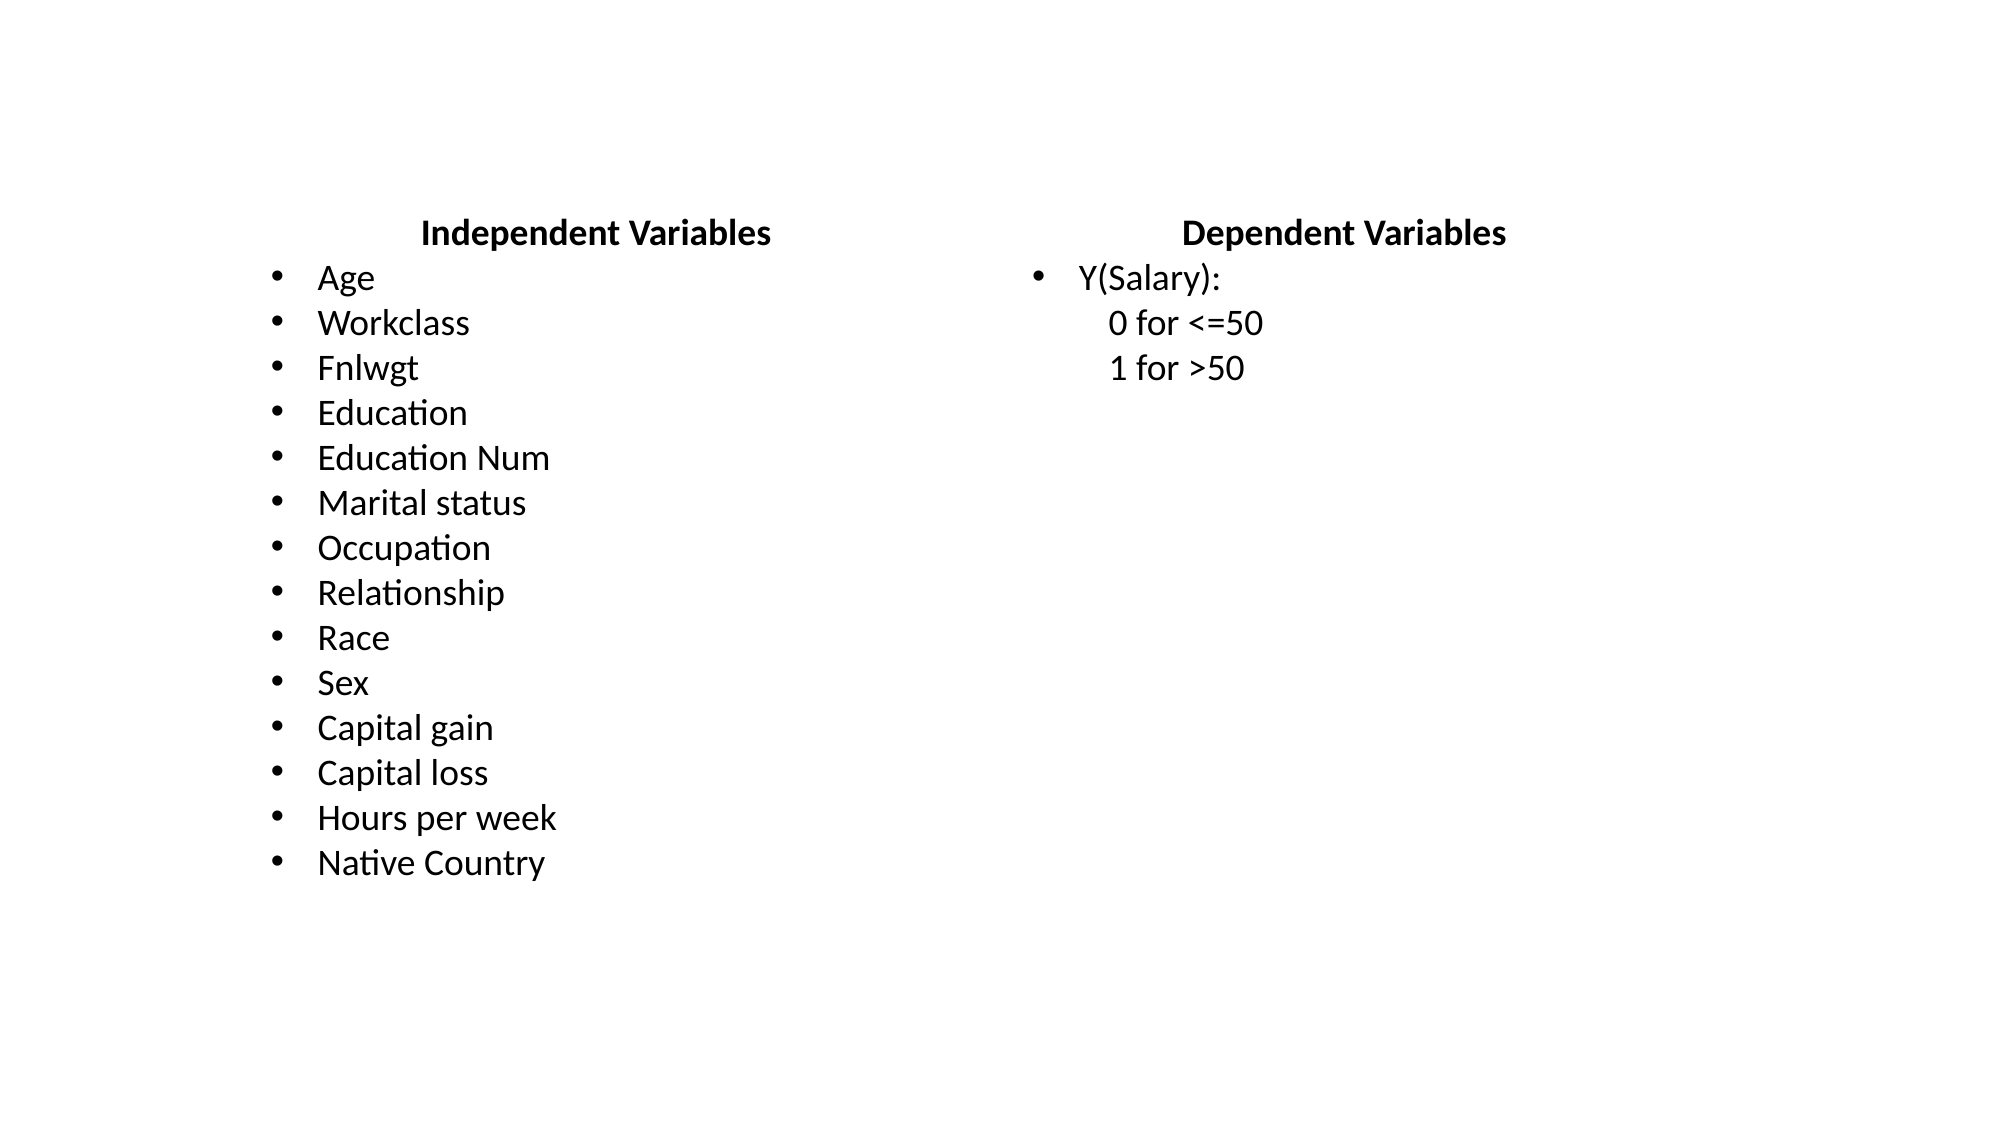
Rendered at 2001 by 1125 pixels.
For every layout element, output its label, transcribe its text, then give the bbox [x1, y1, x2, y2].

text_box Dependent Variables Y(Salary): 0 for <=50 1 for >50 [1017, 200, 1668, 441]
text_box Independent Variables Age Workclass Fnlwgt Education Education Num Marital status Occupation Relationship Race Sex Capital gain Capital loss Hours per week Native Country [256, 200, 907, 891]
